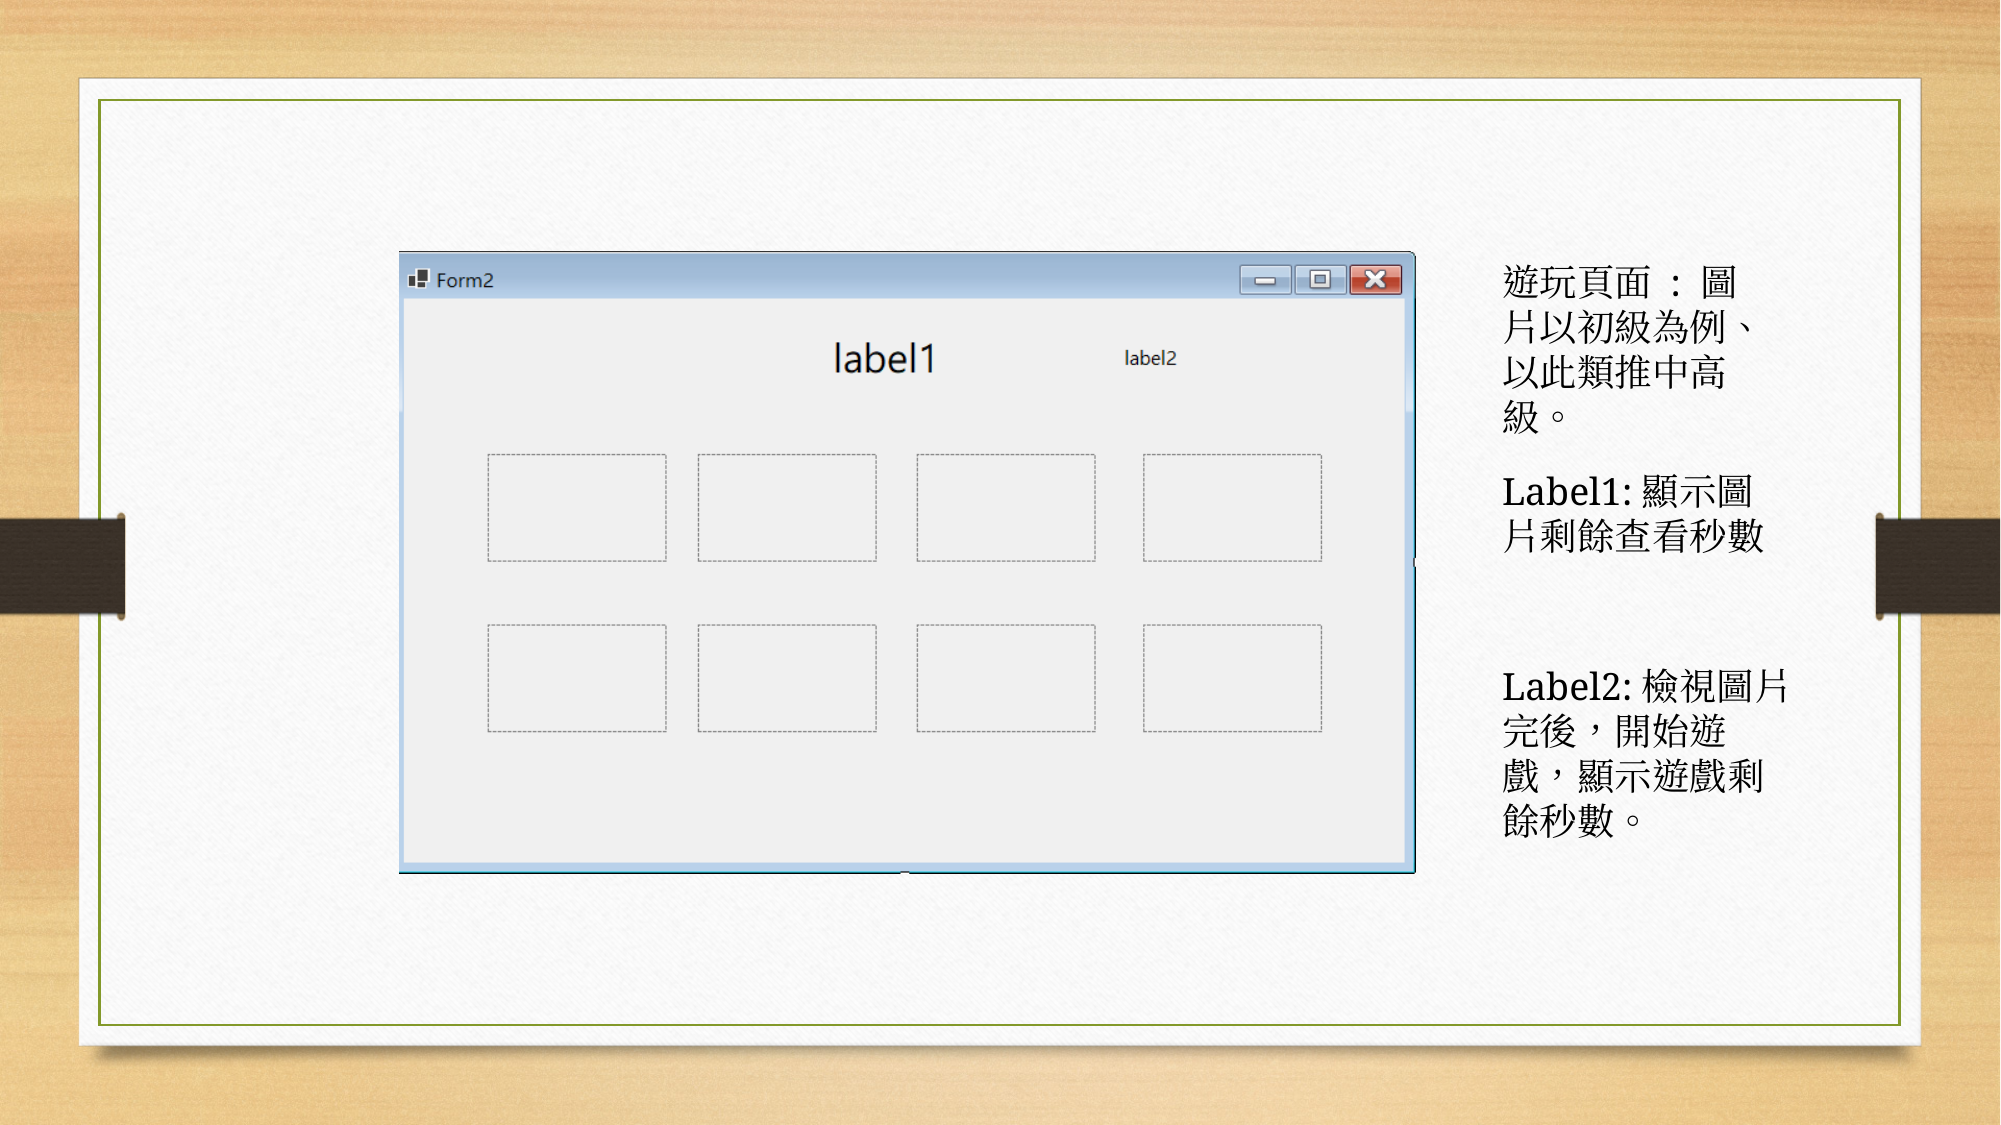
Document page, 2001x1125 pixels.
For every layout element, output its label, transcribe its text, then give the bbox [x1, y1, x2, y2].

text_box 遊玩頁面 : 圖片以初級為例、以此類推中高級。 [1487, 251, 1781, 447]
text_box Label1:顯示圖片剩餘查看秒數 [1487, 460, 1805, 566]
text_box Label2:檢視圖片完後，開始遊戲，顯示遊戲剩餘秒數。 [1487, 655, 1816, 851]
picture [0, 0, 2001, 1125]
